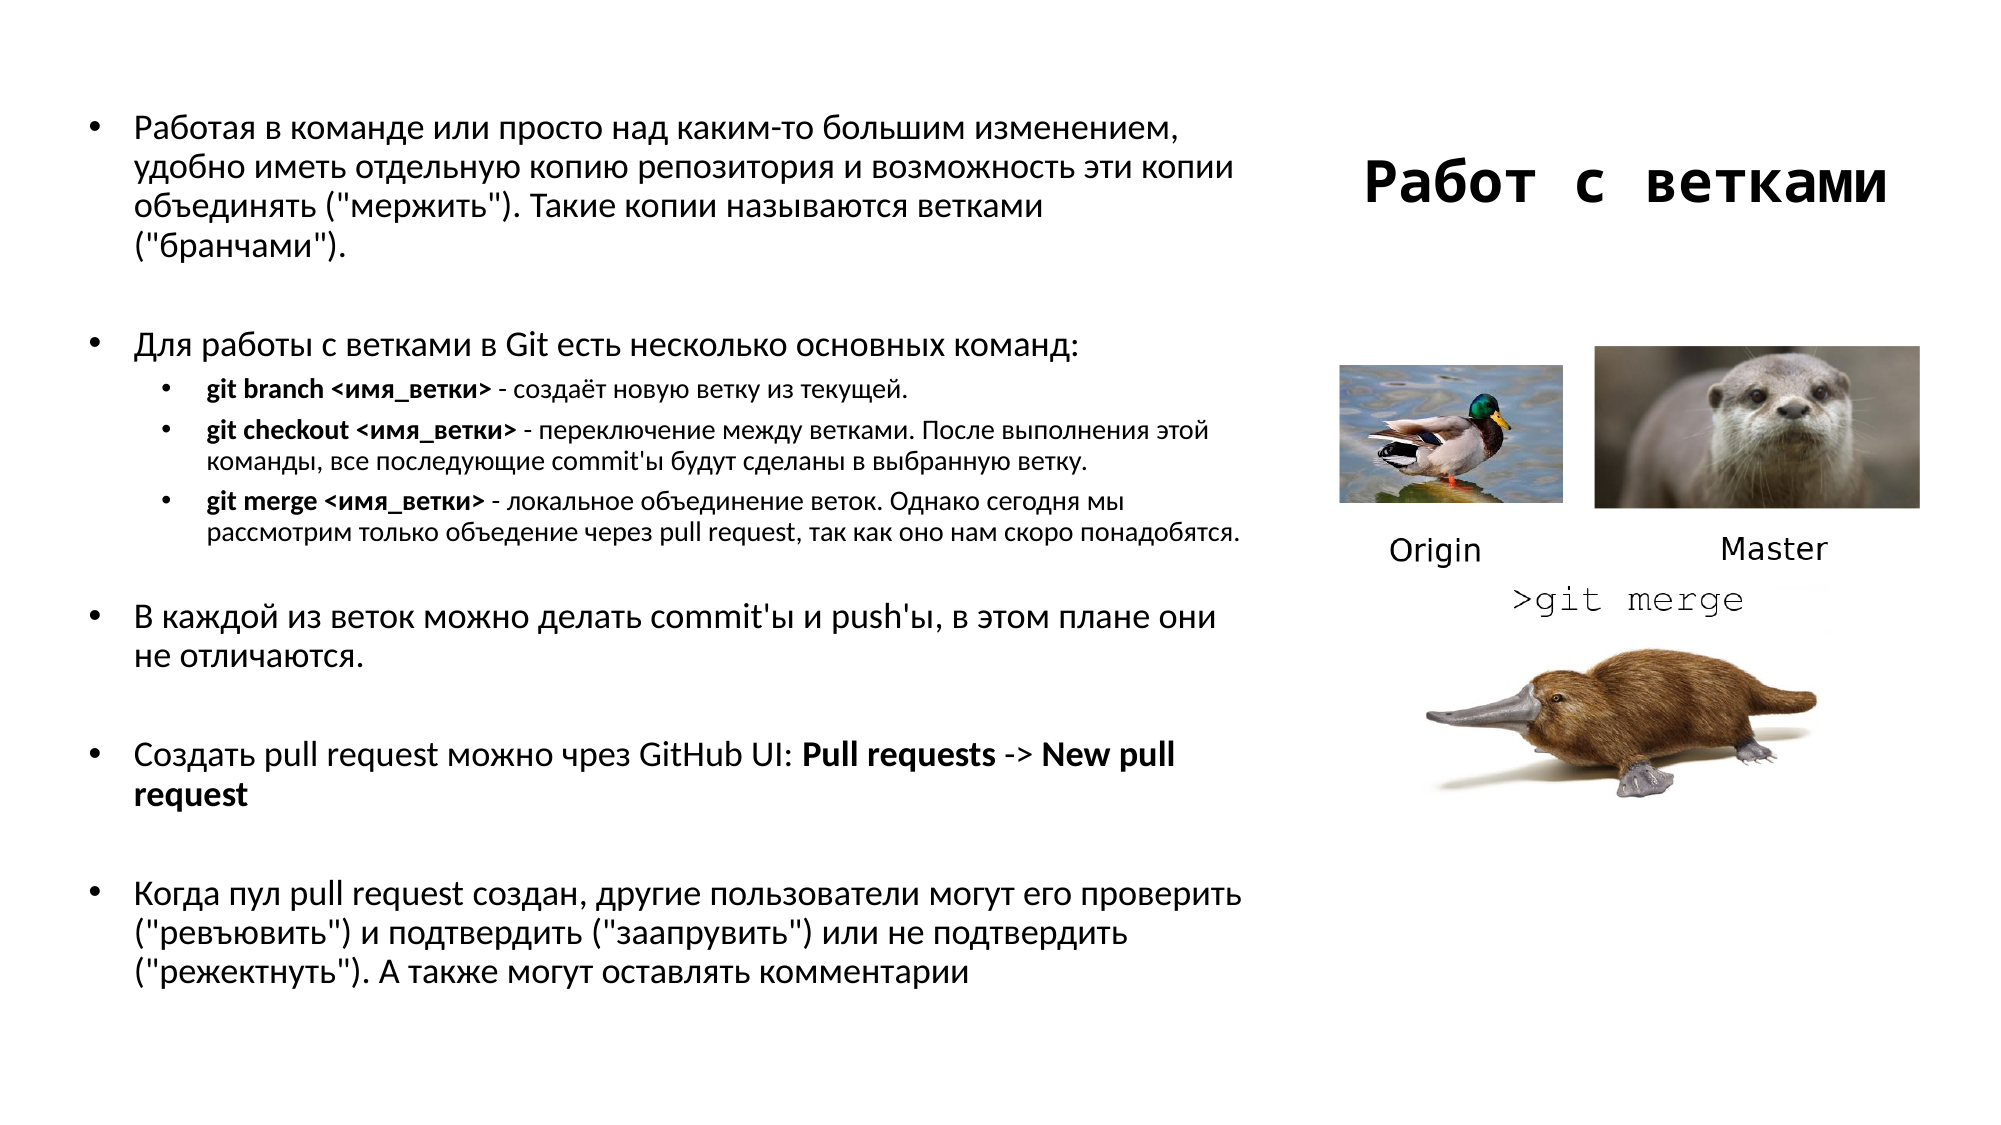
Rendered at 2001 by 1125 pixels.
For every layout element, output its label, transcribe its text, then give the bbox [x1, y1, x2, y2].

picture [1321, 332, 1949, 853]
list Работая в команде или просто над каким-то большим изменением, удобно иметь отдельную копию репозитория и возможность эти копии объединять ("мержить"). Такие копии называются ветками ("бранчами"). Для работы с ветками в Git есть несколько основных команд: git branch <имя_ветки> - создаёт новую ветку из текущей. git checkout <имя_ветки> - переключение между ветками. После выполнения этой команды, все последующие commit'ы будут сделаны в выбранную ветку. git merge <имя_ветки> - локальное объединение веток. Однако сегодня мы рассмотрим только объедение через pull request, так как оно нам скоро понадобятся. В каждой из веток можно делать commit'ы и push'ы, в этом плане они не отличаются. Создать pull request можно чрез GitHub UI: Pull requests -> New pull request Когда пул pull request создан, другие пользователи могут его проверить ("ревъювить") и подтвердить ("заапрувить") или не подтвердить ("режектнуть"). А также могут оставлять комментарии [73, 100, 1264, 1027]
title Работ с ветками [1303, 64, 1949, 223]
